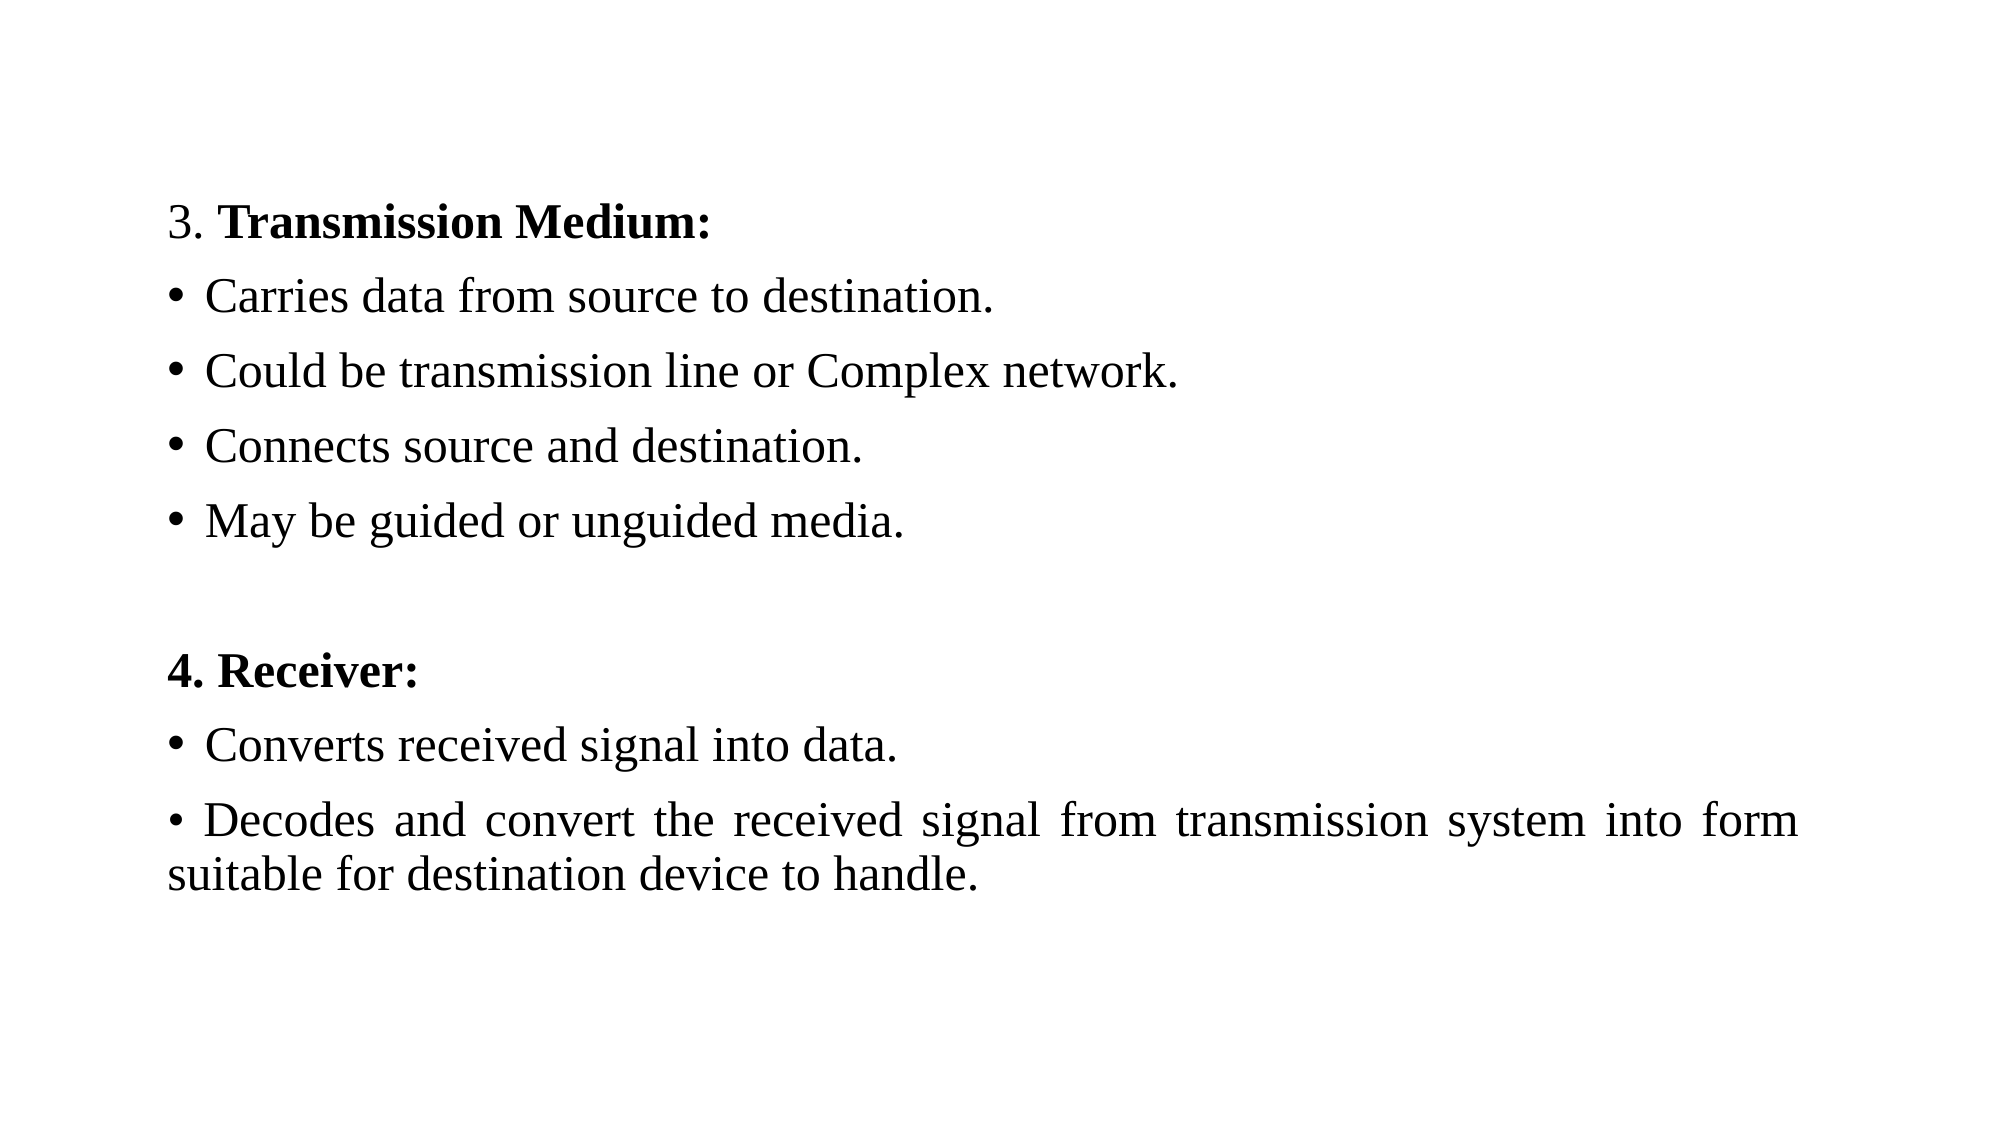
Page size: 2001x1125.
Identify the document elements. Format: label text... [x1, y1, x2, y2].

list 3. Transmission Medium: Carries data from source to destination. Could be transmission line or Complex network. Connects source and destination. May be guided or unguided media. 4. Receiver: Converts received signal into data. • Decodes and convert the received signal from transmission system into form suitable for destination device to handle. [152, 187, 1816, 1005]
